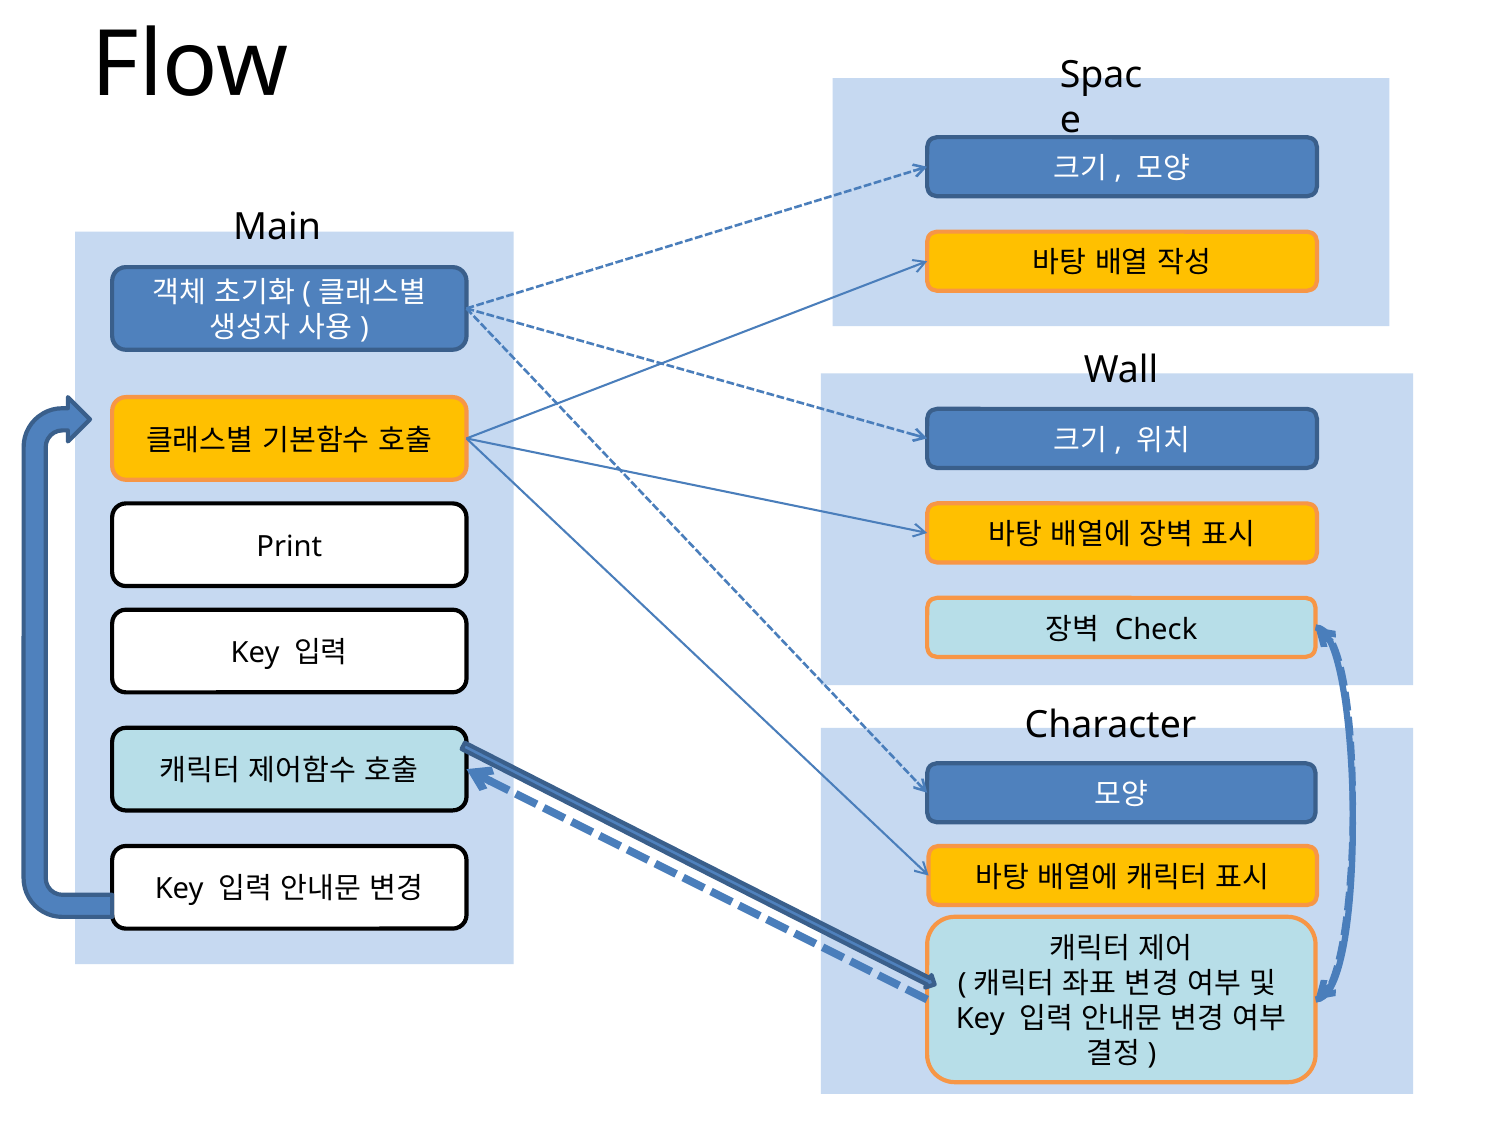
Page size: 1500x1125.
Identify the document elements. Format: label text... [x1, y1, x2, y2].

text_box [932, 78, 1390, 327]
text_box 모양 [934, 761, 1309, 825]
title Flow [76, 42, 597, 185]
text_box Space [1045, 42, 1176, 148]
text_box 바탕 배열에 캐릭터 표시 [932, 843, 1309, 908]
text_box 캐릭터 제어 (캐릭터 좌표 변경 여부 및 Key 입력 안내문 변경 여부 결정) [925, 914, 1318, 1085]
text_box Wall [1068, 338, 1199, 398]
text_box 클래스별 기본함수 호출 [110, 394, 460, 482]
text_box [21, 395, 115, 919]
text_box Key 입력 안내문 변경 [110, 843, 461, 931]
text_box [466, 260, 928, 436]
text_box 크기, 위치 [934, 406, 1320, 471]
list [75, 231, 461, 892]
text_box Character [1009, 692, 1223, 753]
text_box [466, 438, 929, 769]
text_box [820, 727, 1414, 1094]
text_box 크기, 모양 [925, 135, 1320, 199]
text_box 바탕 배열에 장벽 표시 [934, 501, 1320, 565]
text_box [466, 166, 928, 260]
text_box [934, 373, 1414, 686]
text_box Main [218, 194, 349, 255]
text_box Print [110, 501, 460, 589]
text_box 캐릭터 제어함수 호출 [110, 725, 460, 813]
text_box 장벽 Check [934, 595, 1318, 660]
text_box Key 입력 [110, 607, 460, 695]
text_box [466, 768, 928, 1000]
text_box [932, 973, 937, 988]
text_box 객체 초기화(클래스별 생성자 사용) [110, 265, 460, 352]
text_box [832, 78, 1045, 165]
list [75, 919, 461, 965]
text_box 바탕 배열 작성 [932, 229, 1320, 293]
